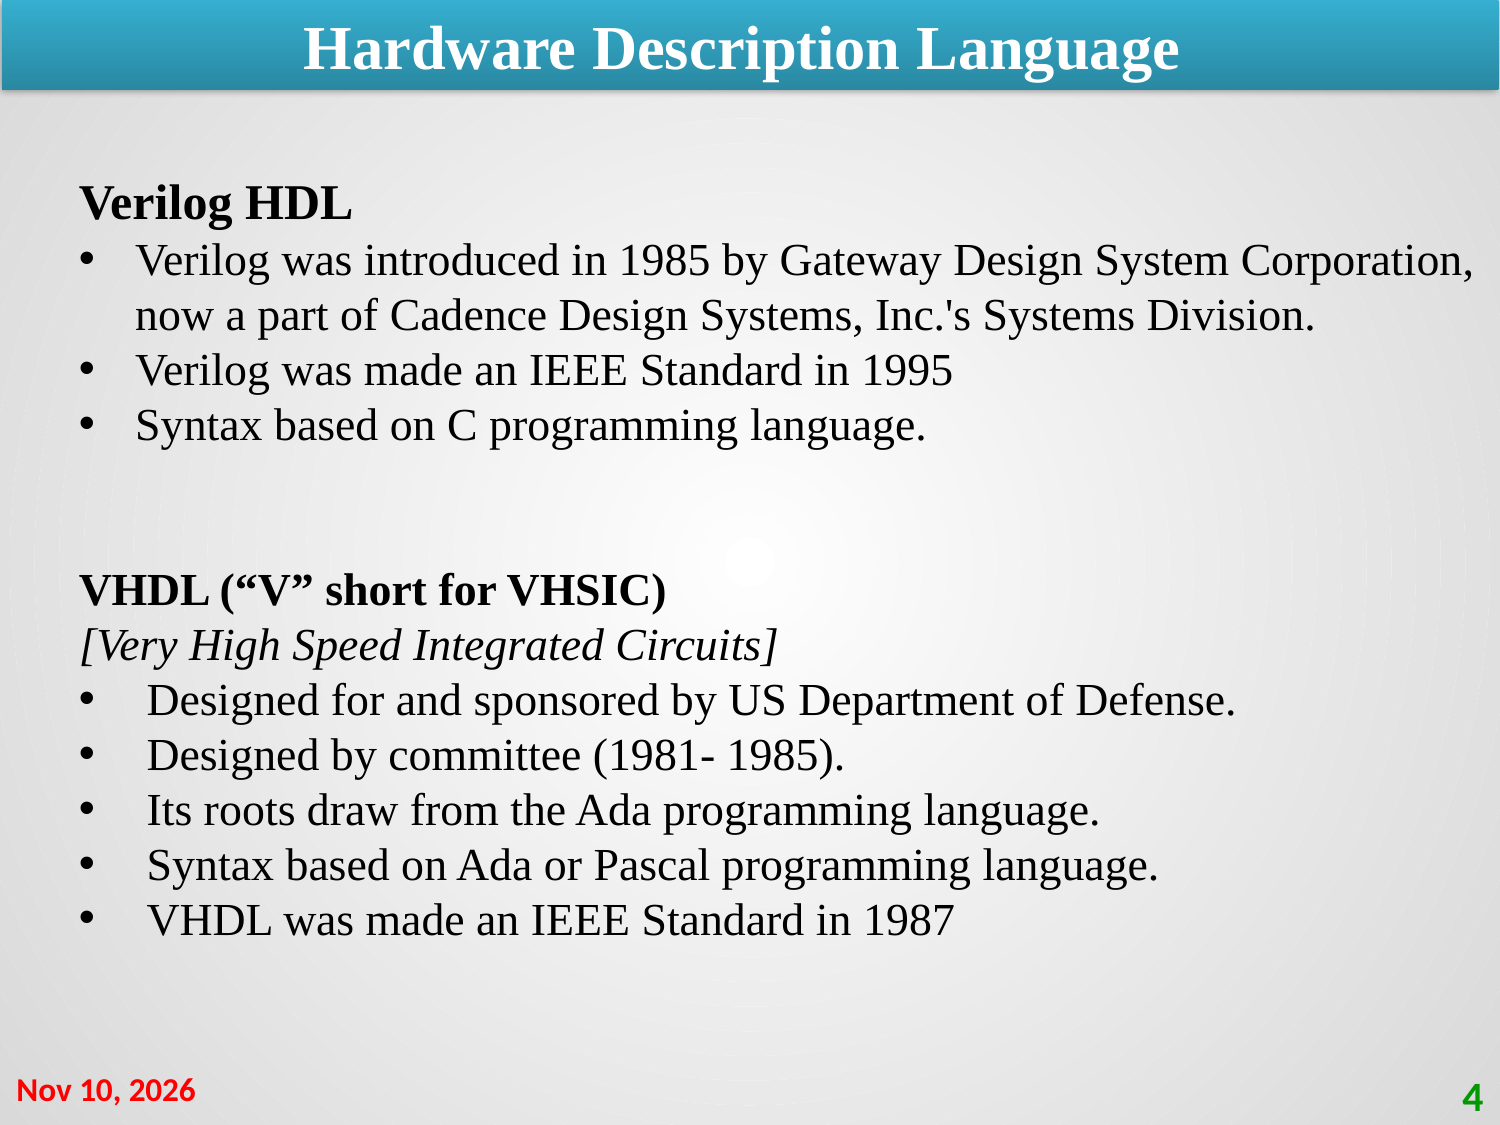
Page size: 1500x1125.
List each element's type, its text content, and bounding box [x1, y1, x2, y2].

slide_number 4 [1148, 1065, 1499, 1125]
text_box Hardware Description Language [2, 0, 1499, 90]
slide_number 2-Dec-20 [1, 1057, 352, 1118]
text_box Verilog HDL Verilog was introduced in 1985 by Gateway Design System Corporation, now a part of Cadence Design Systems, Inc.'s Systems Division. Verilog was made an IEEE Standard in 1995 Syntax based on C programming language. VHDL (“V” short for VHSIC) [Very High Speed Integrated Circuits] Designed for and sponsored by US Department of Defense. Designed by committee (1981- 1985). Its roots draw from the Ada programming language. Syntax based on Ada or Pascal programming language. VHDL was made an IEEE Standard in 1987 [64, 162, 1500, 952]
